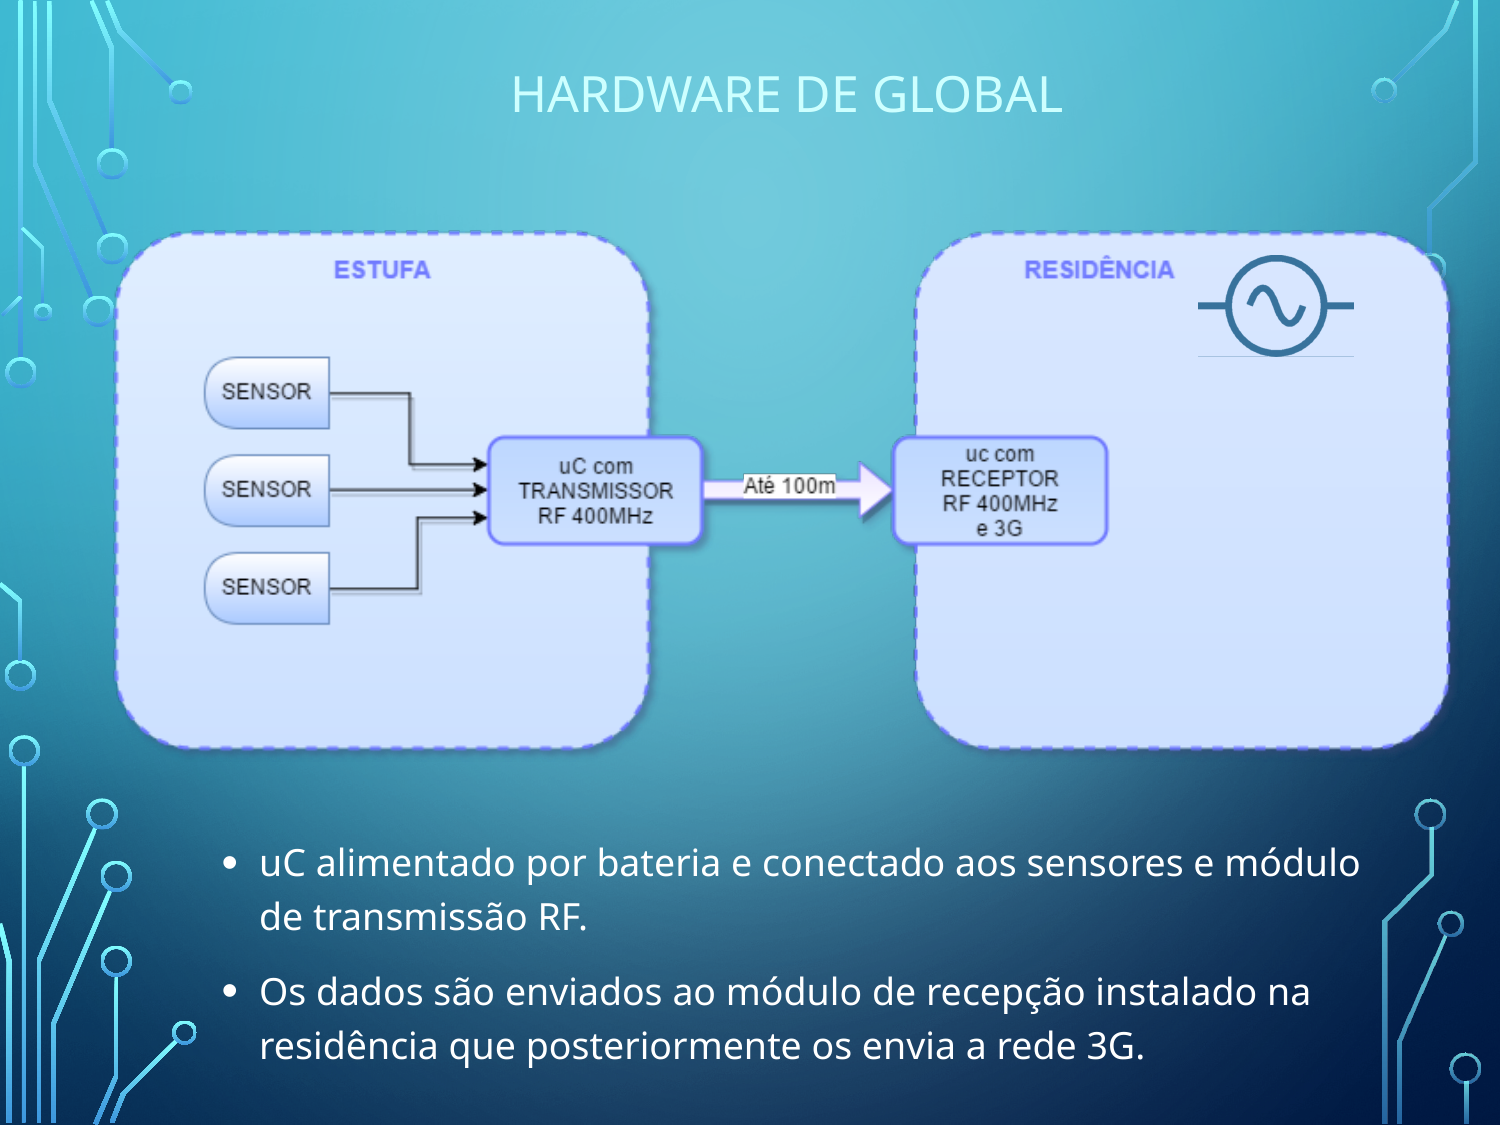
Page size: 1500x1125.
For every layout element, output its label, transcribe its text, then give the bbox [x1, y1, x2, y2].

picture [1198, 255, 1354, 357]
text_box uC alimentado por bateria e conectado aos sensores e módulo de transmissão RF. Os dados são enviados ao módulo de recepção instalado na residência que posteriormente os envia a rede 3G. [206, 822, 1426, 1094]
text_box HARDWARE DE GLOBAL [397, 42, 1178, 169]
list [111, 229, 1463, 763]
